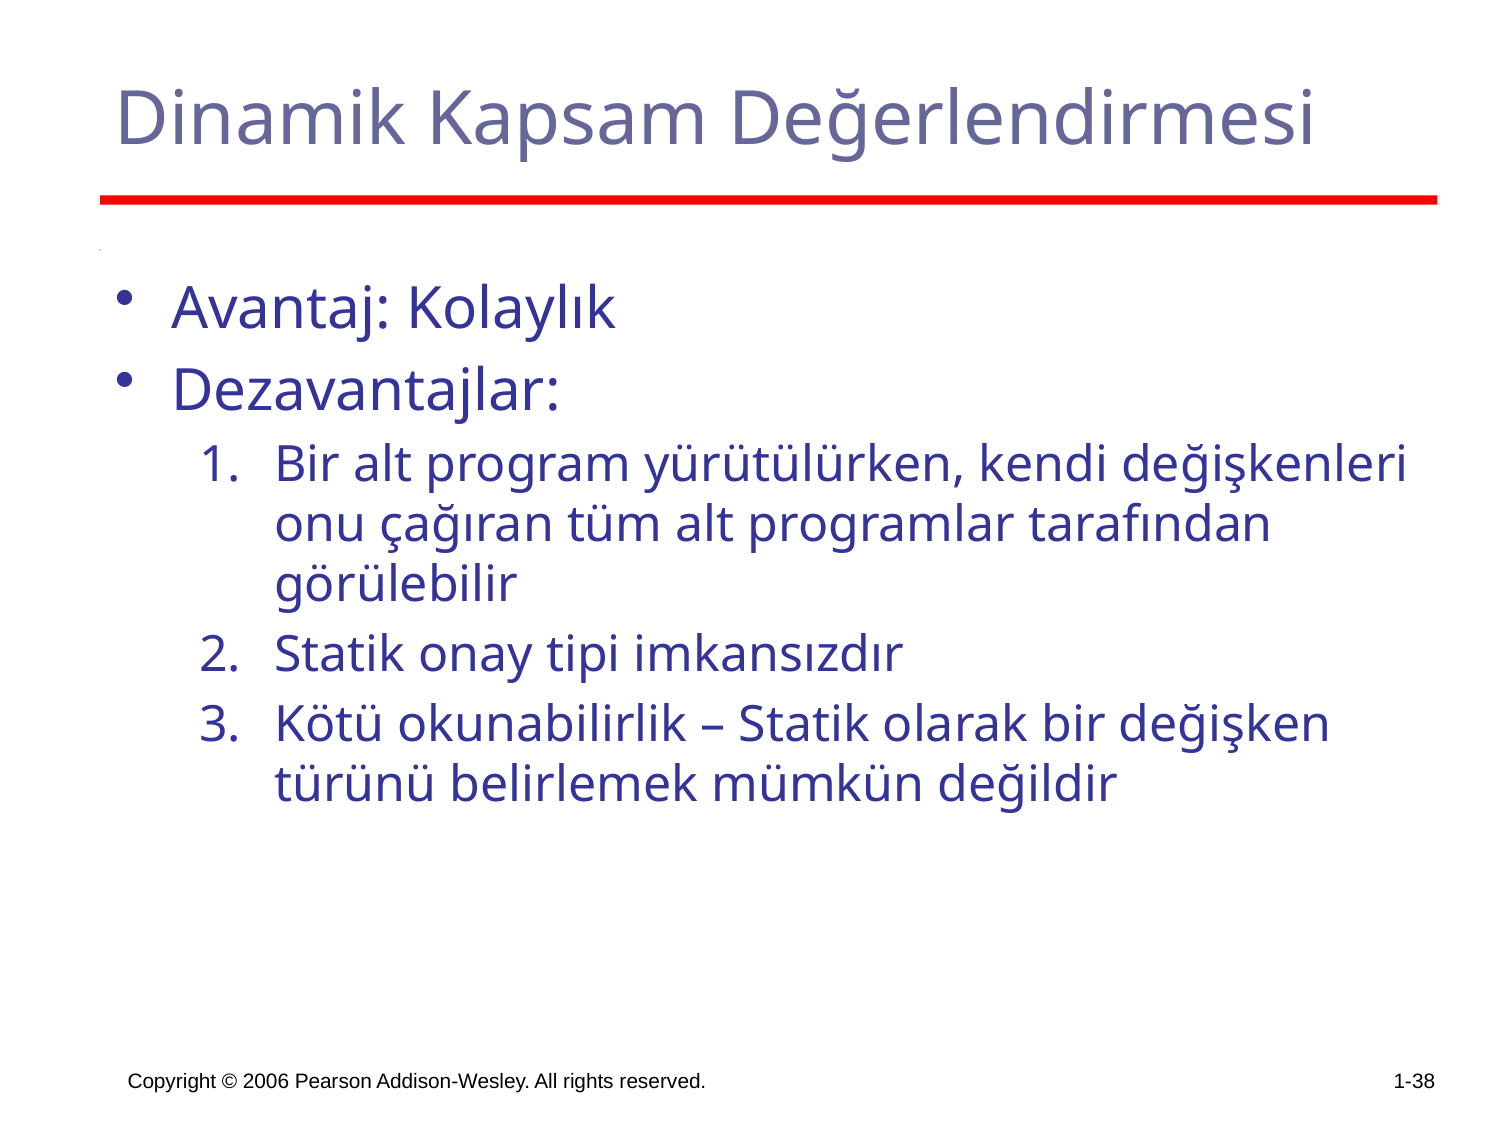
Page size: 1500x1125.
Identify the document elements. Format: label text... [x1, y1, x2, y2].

list Avantaj: Kolaylık Dezavantajlar: Bir alt program yürütülürken, kendi değişkenleri onu çağıran tüm alt programlar tarafından görülebilir Statik onay tipi imkansızdır Kötü okunabilirlik – Statik olarak bir değişken türünü belirlemek mümkün değildir [99, 262, 1438, 1013]
slide_number 1-38 [1137, 1025, 1450, 1100]
title Dinamik Kapsam Değerlendirmesi [99, 62, 1438, 175]
footer Copyright © 2006 Pearson Addison-Wesley. All rights reserved. [112, 1025, 800, 1100]
